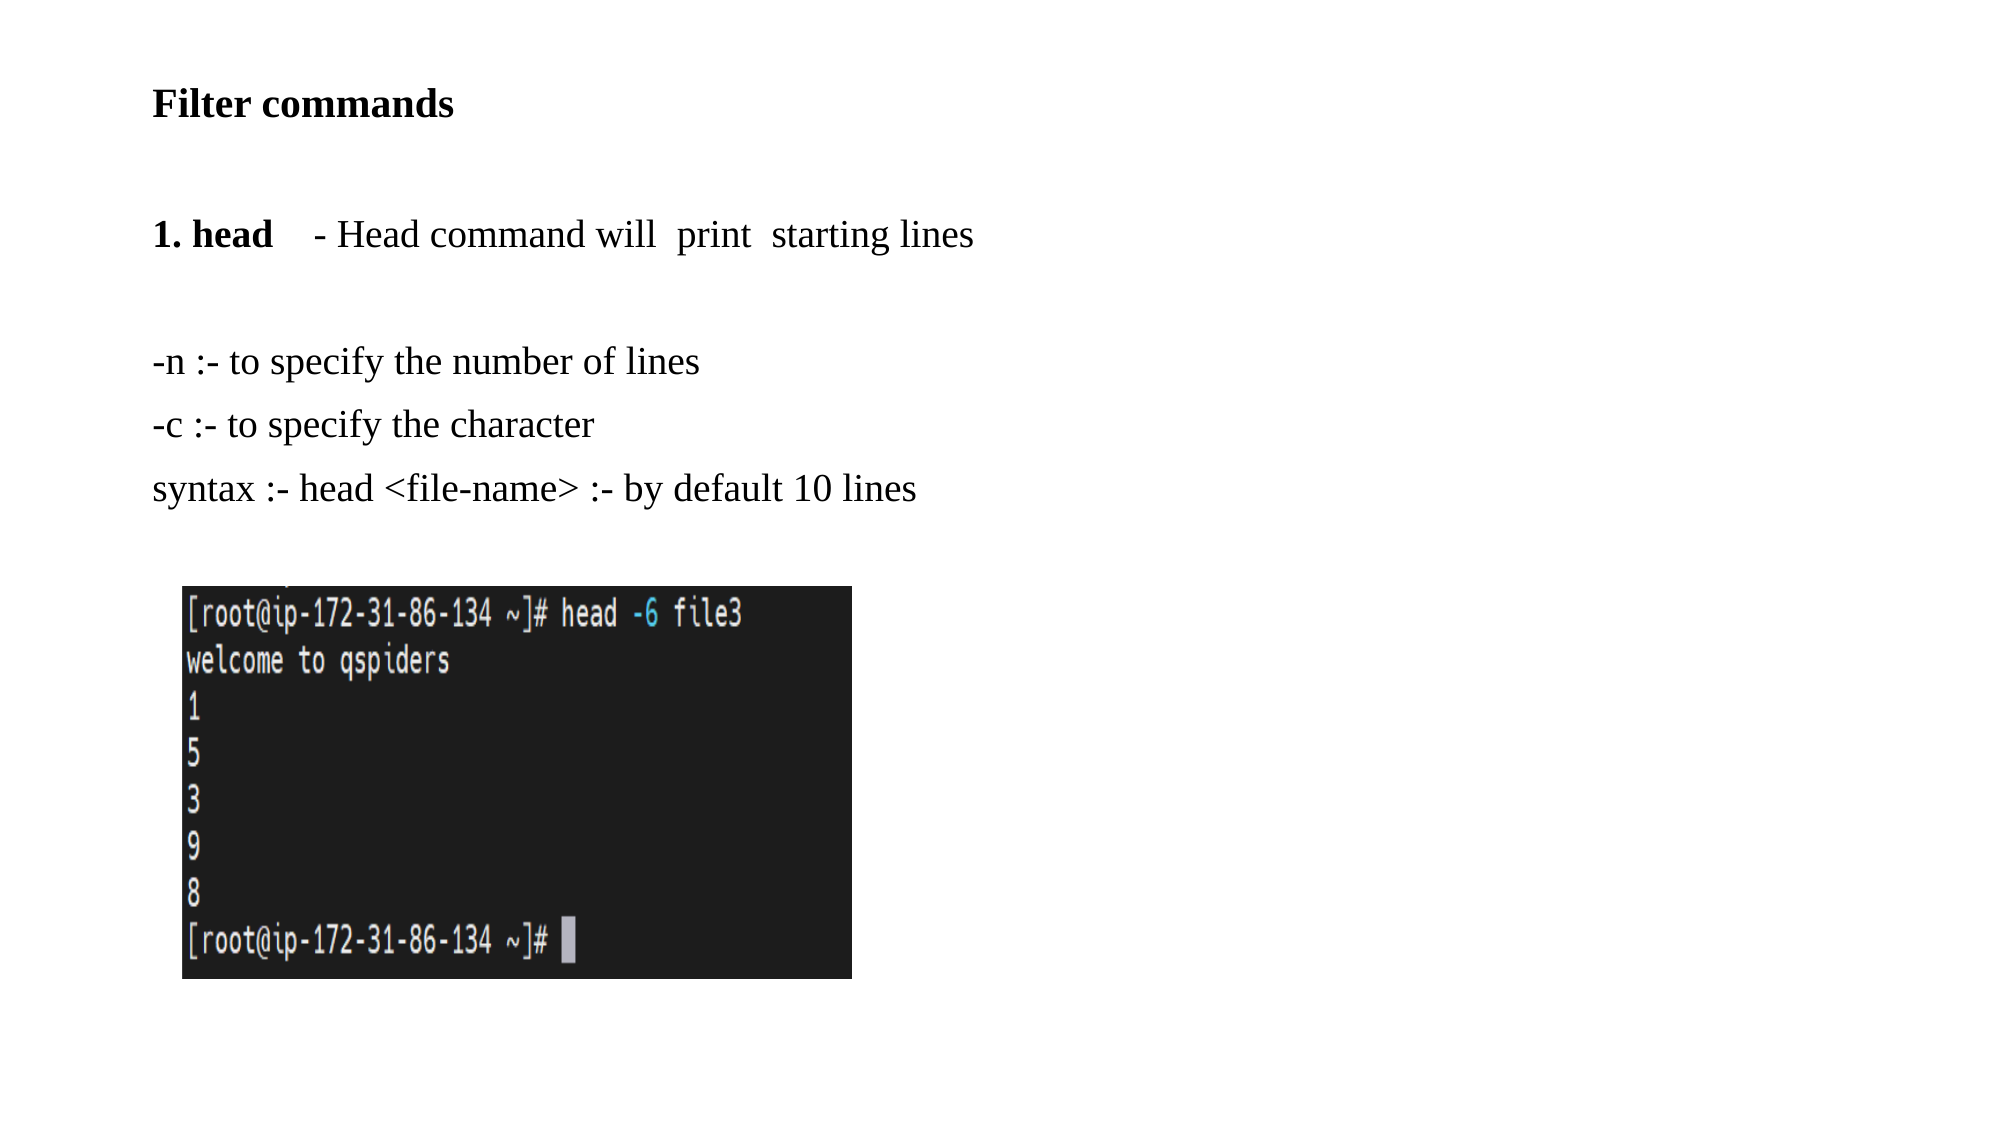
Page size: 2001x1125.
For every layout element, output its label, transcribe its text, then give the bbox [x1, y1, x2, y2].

list Filter commands 1. head - Head command will print starting lines -n :- to specify the number of lines -c :- to specify the character syntax :- head <file-name> :- by default 10 lines [137, 73, 1863, 1051]
picture [181, 586, 852, 979]
